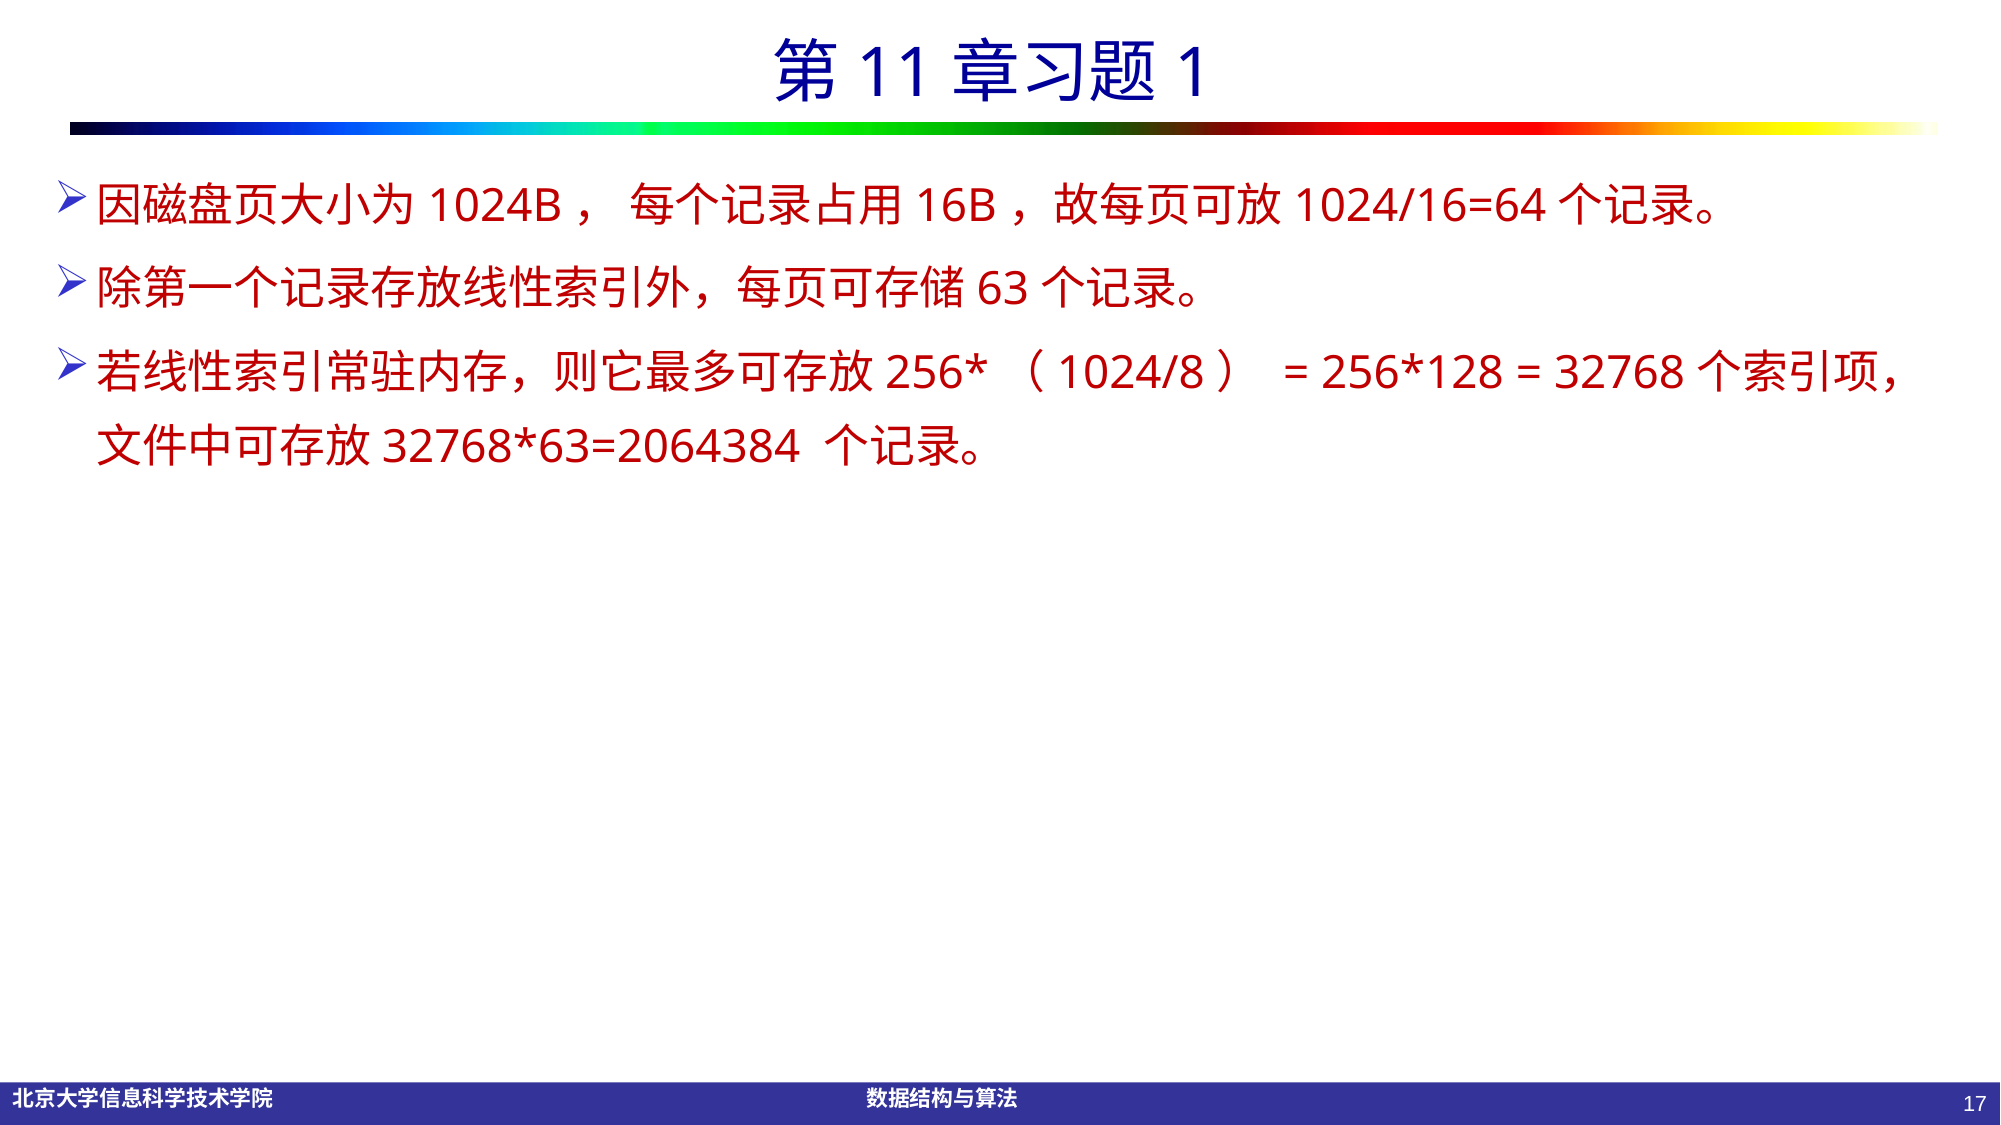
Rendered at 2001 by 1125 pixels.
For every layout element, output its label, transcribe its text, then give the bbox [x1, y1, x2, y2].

title 第11章习题1 [0, 0, 2000, 138]
list 因磁盘页大小为1024B， 每个记录占用16B，故每页可放1024/16=64个记录。 除第一个记录存放线性索引外，每页可存储63个记录。 若线性索引常驻内存，则它最多可存放256*（1024/8） = 256*128 = 32768个索引项，文件中可存放32768*63=2064384 个记录。 [39, 148, 1961, 1059]
slide_number 17 [1535, 1081, 2000, 1125]
